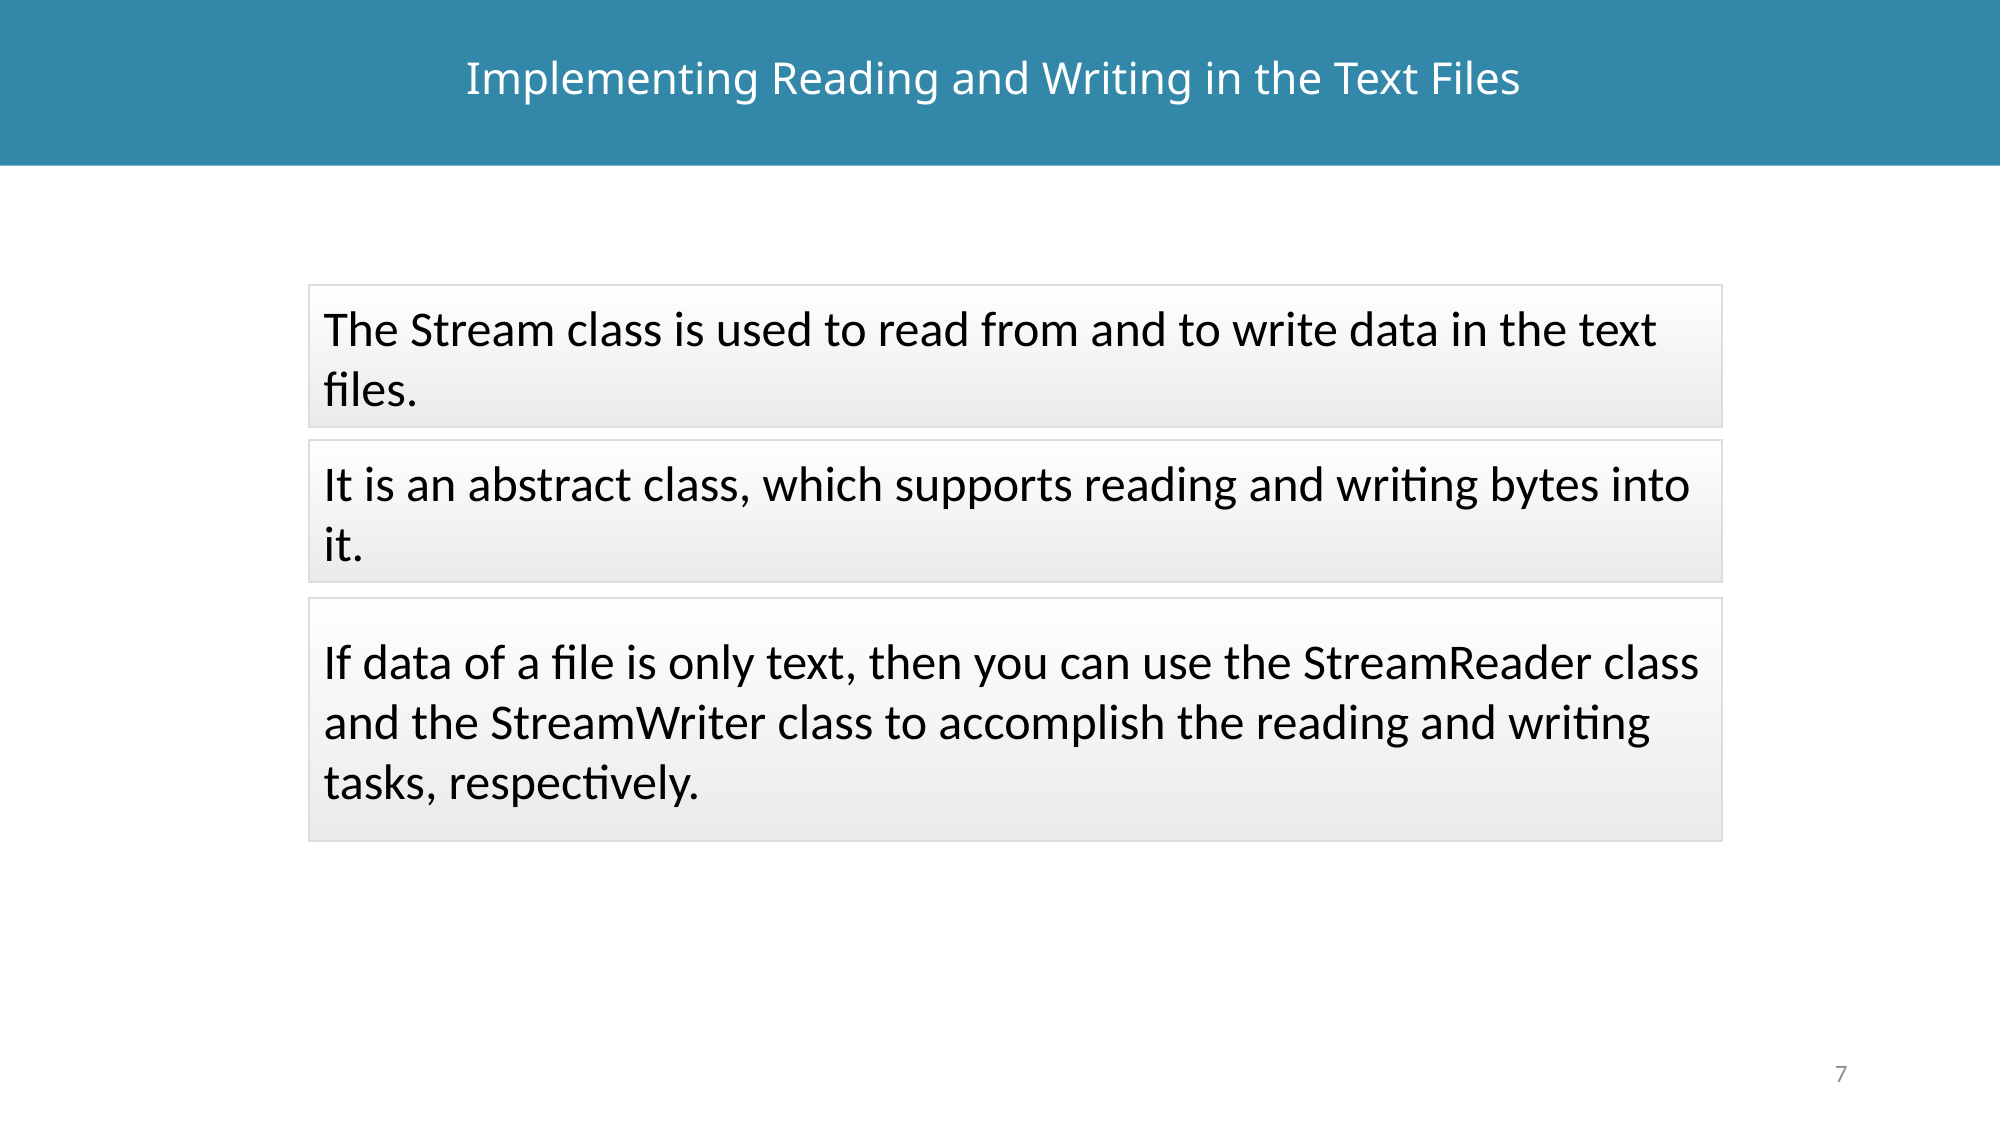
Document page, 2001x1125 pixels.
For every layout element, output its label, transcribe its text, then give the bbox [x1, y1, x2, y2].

text_box If data of a file is only text, then you can use the StreamReader class and the StreamWriter class to accomplish the reading and writing tasks, respectively. [308, 597, 1723, 841]
text_box The Stream class is used to read from and to write data in the text files. [308, 284, 1723, 427]
text_box It is an abstract class, which supports reading and writing bytes into it. [308, 439, 1723, 583]
title Implementing Reading and Writing in the Text Files [0, 0, 2000, 166]
slide_number 7 [1412, 1042, 1863, 1103]
